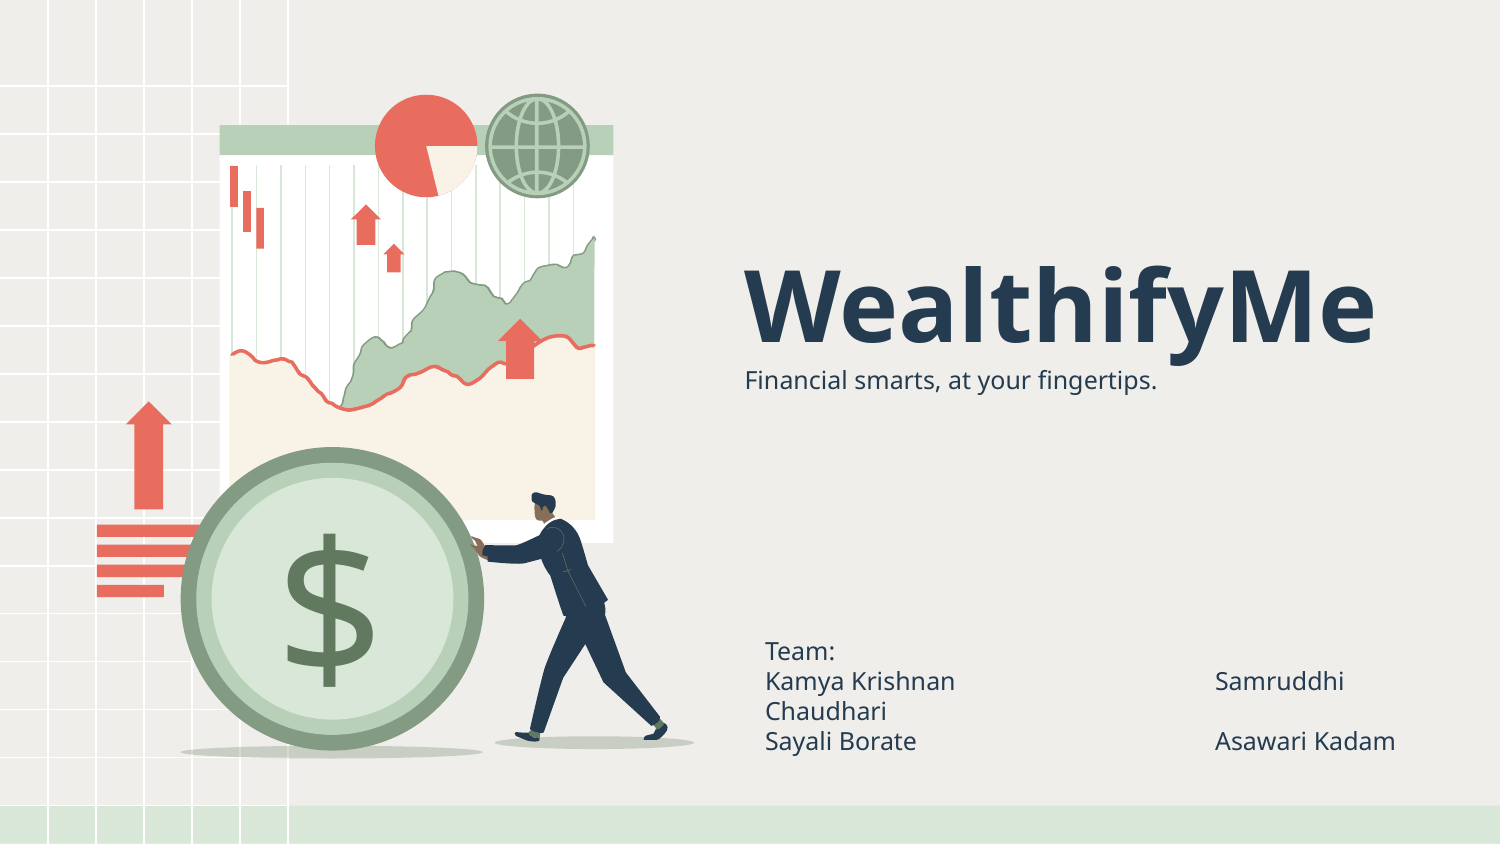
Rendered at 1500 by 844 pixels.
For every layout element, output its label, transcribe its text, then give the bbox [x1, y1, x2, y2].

title WealthifyMe Financial smarts, at your fingertips. [729, 382, 1413, 518]
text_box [96, 93, 695, 759]
text_box Team: Kamya Krishnan Samruddhi Chaudhari Sayali Borate Asawari Kadam [750, 620, 1413, 771]
